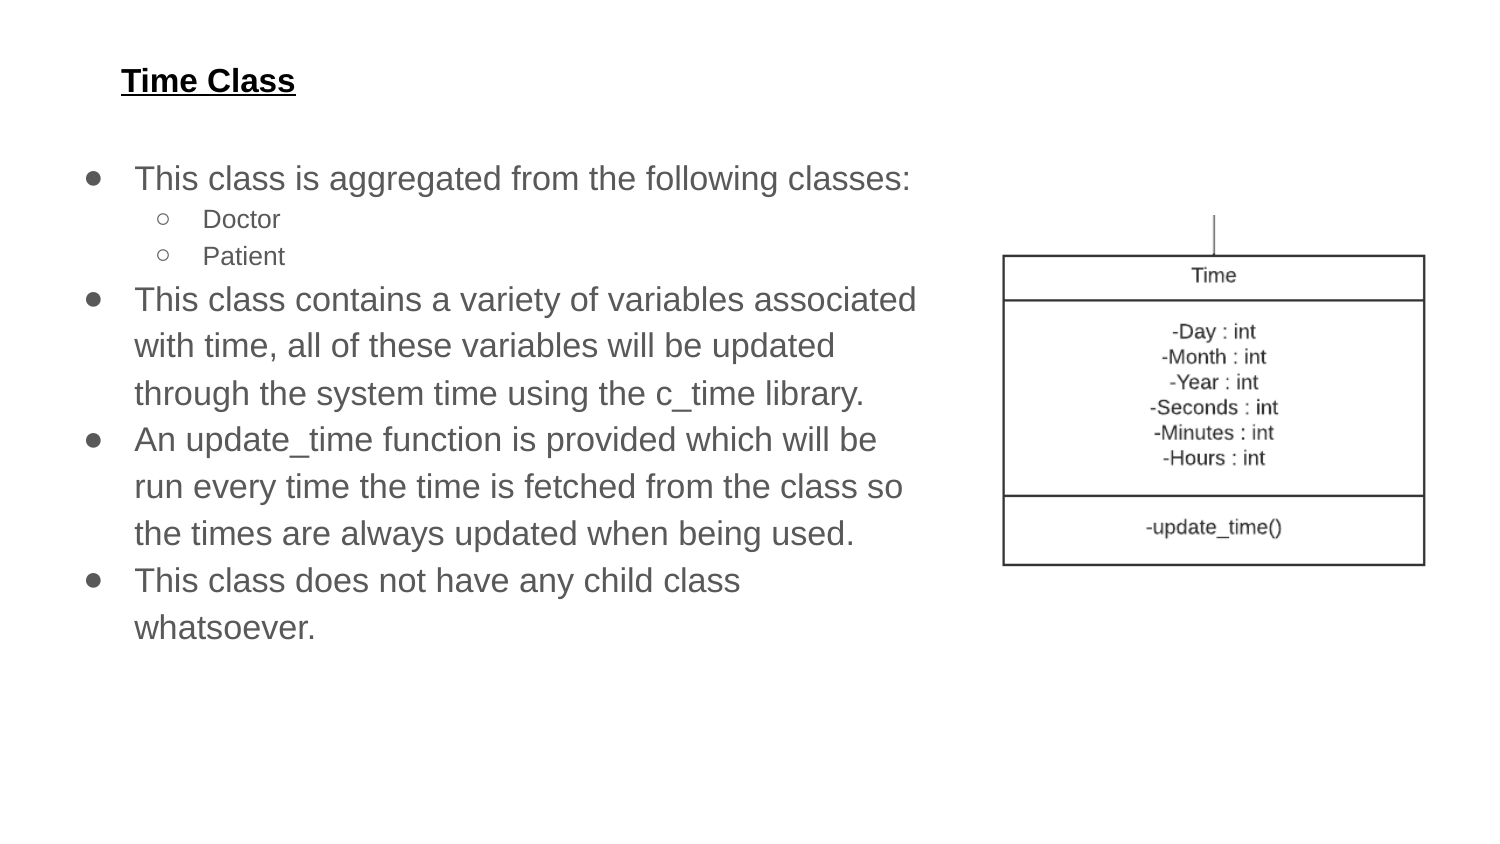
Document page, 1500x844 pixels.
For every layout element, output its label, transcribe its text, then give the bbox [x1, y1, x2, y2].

list This class is aggregated from the following classes: Doctor Patient This class contains a variety of variables associated with time, all of these variables will be updated through the system time using the c_time library. An update_time function is provided which will be run every time the time is fetched from the class so the times are always updated when being used. This class does not have any child class whatsoever. [51, 135, 937, 750]
text_box Time Class [105, 44, 882, 115]
picture [956, 215, 1472, 607]
